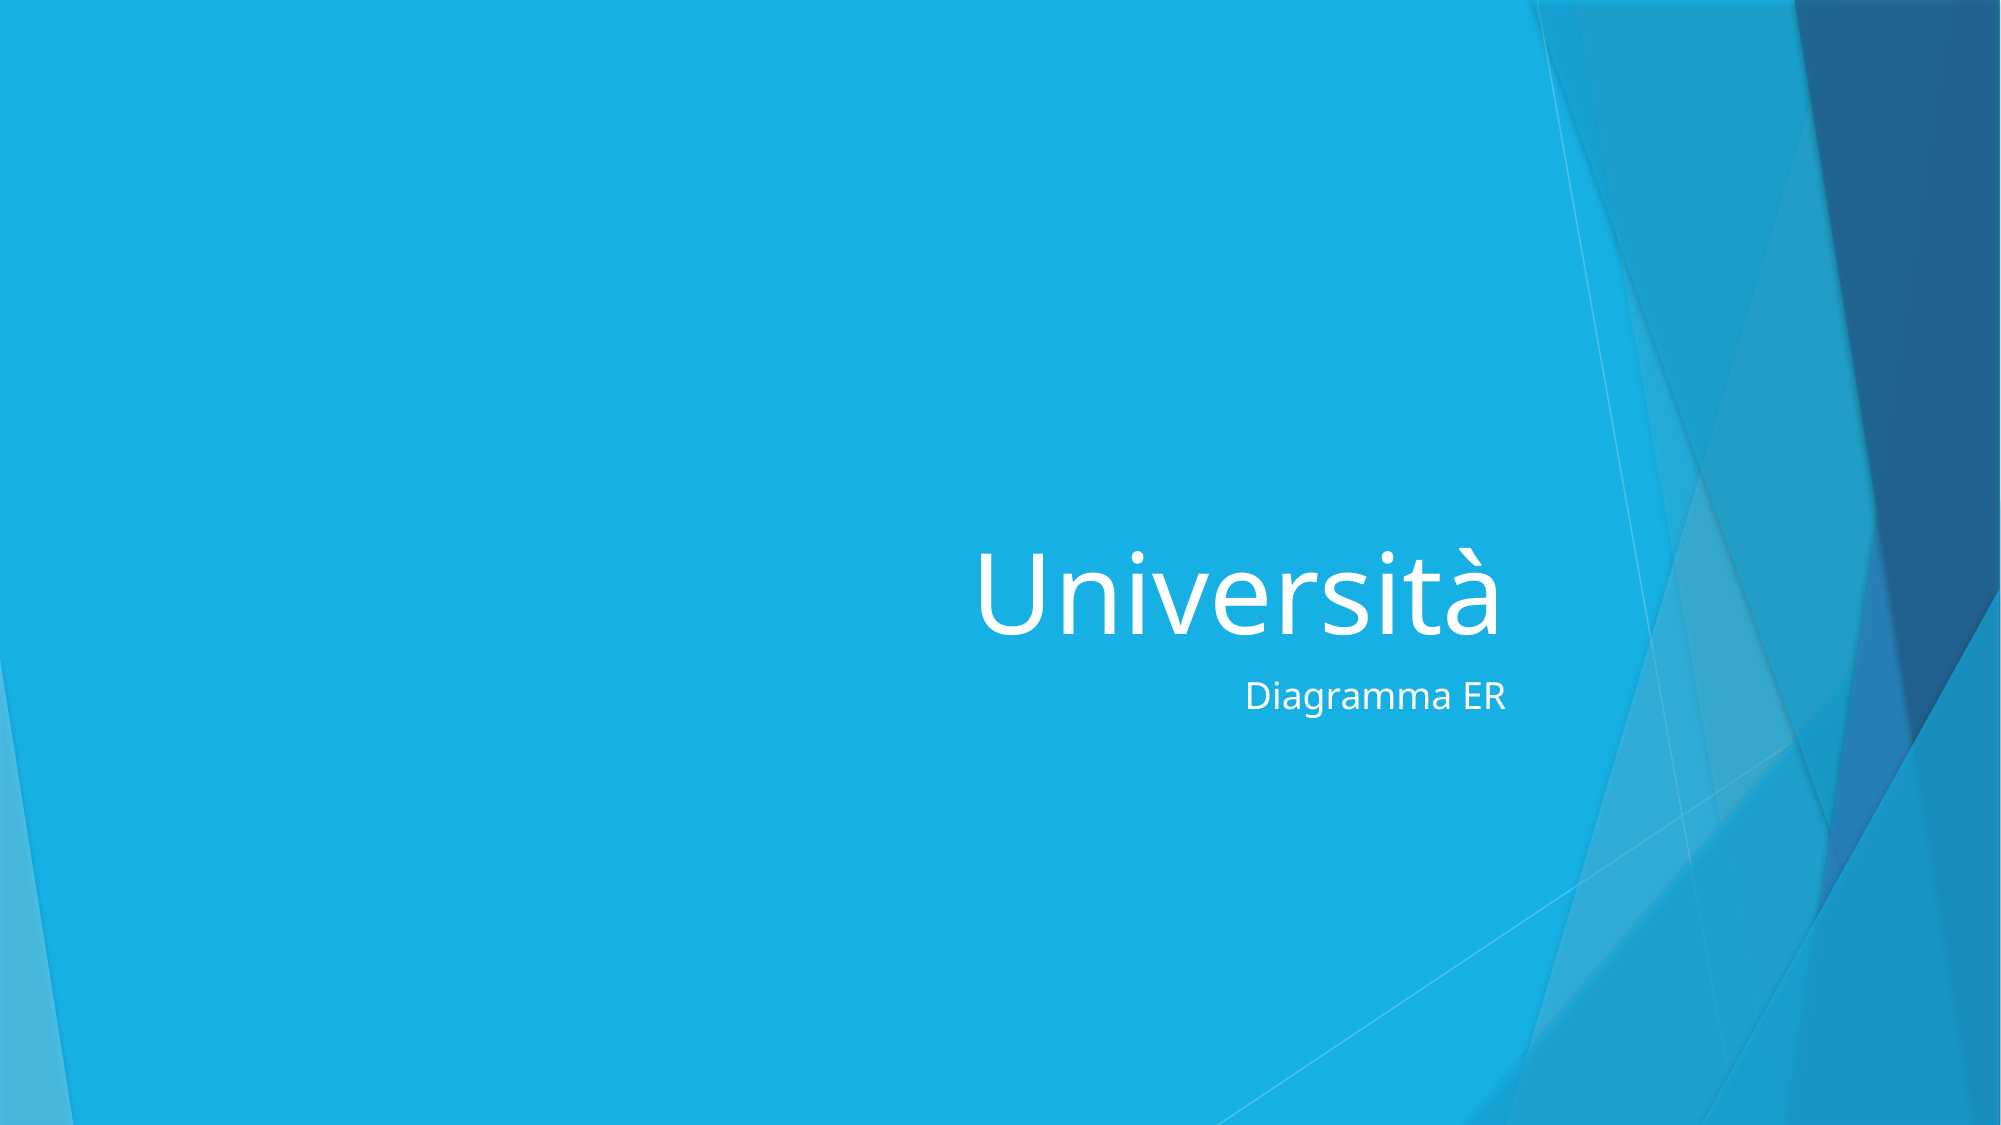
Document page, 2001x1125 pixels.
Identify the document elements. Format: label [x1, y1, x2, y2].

text_box [0, 0, 2000, 1125]
